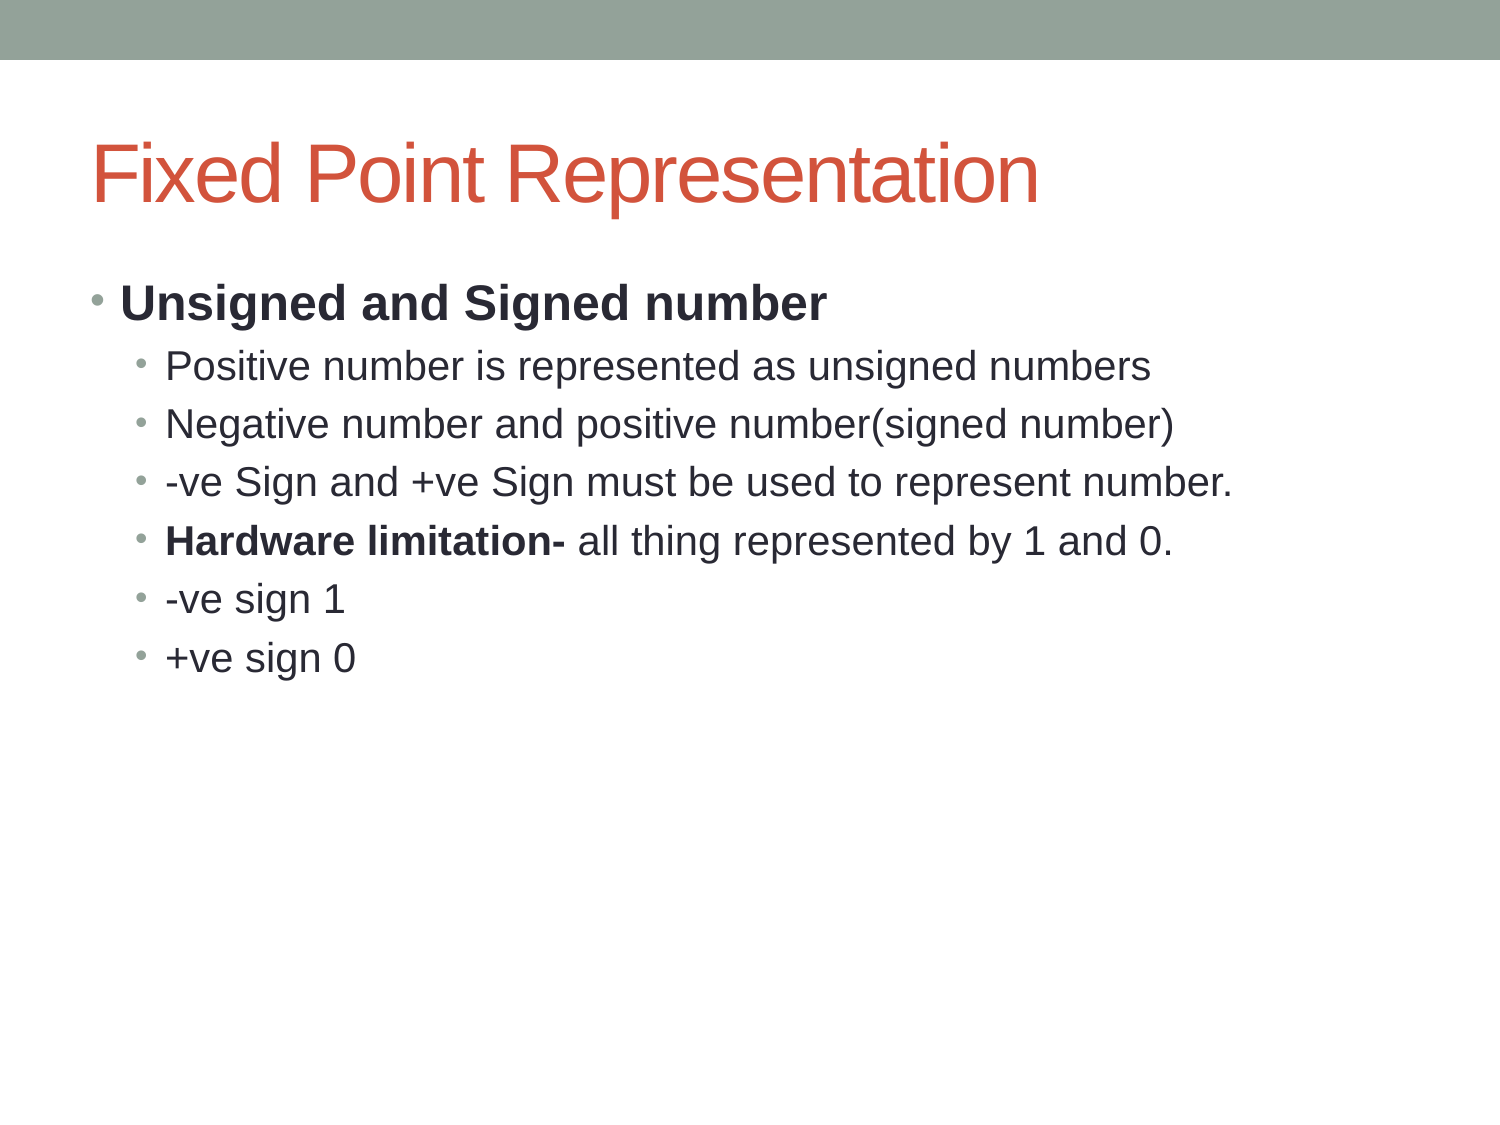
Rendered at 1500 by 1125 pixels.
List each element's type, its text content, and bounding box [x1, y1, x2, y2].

title Fixed Point Representation [75, 87, 1425, 250]
list Unsigned and Signed number Positive number is represented as unsigned numbers Negative number and positive number(signed number) -ve Sign and +ve Sign must be used to represent number. Hardware limitation- all thing represented by 1 and 0. -ve sign 1 +ve sign 0 [75, 262, 1425, 1063]
